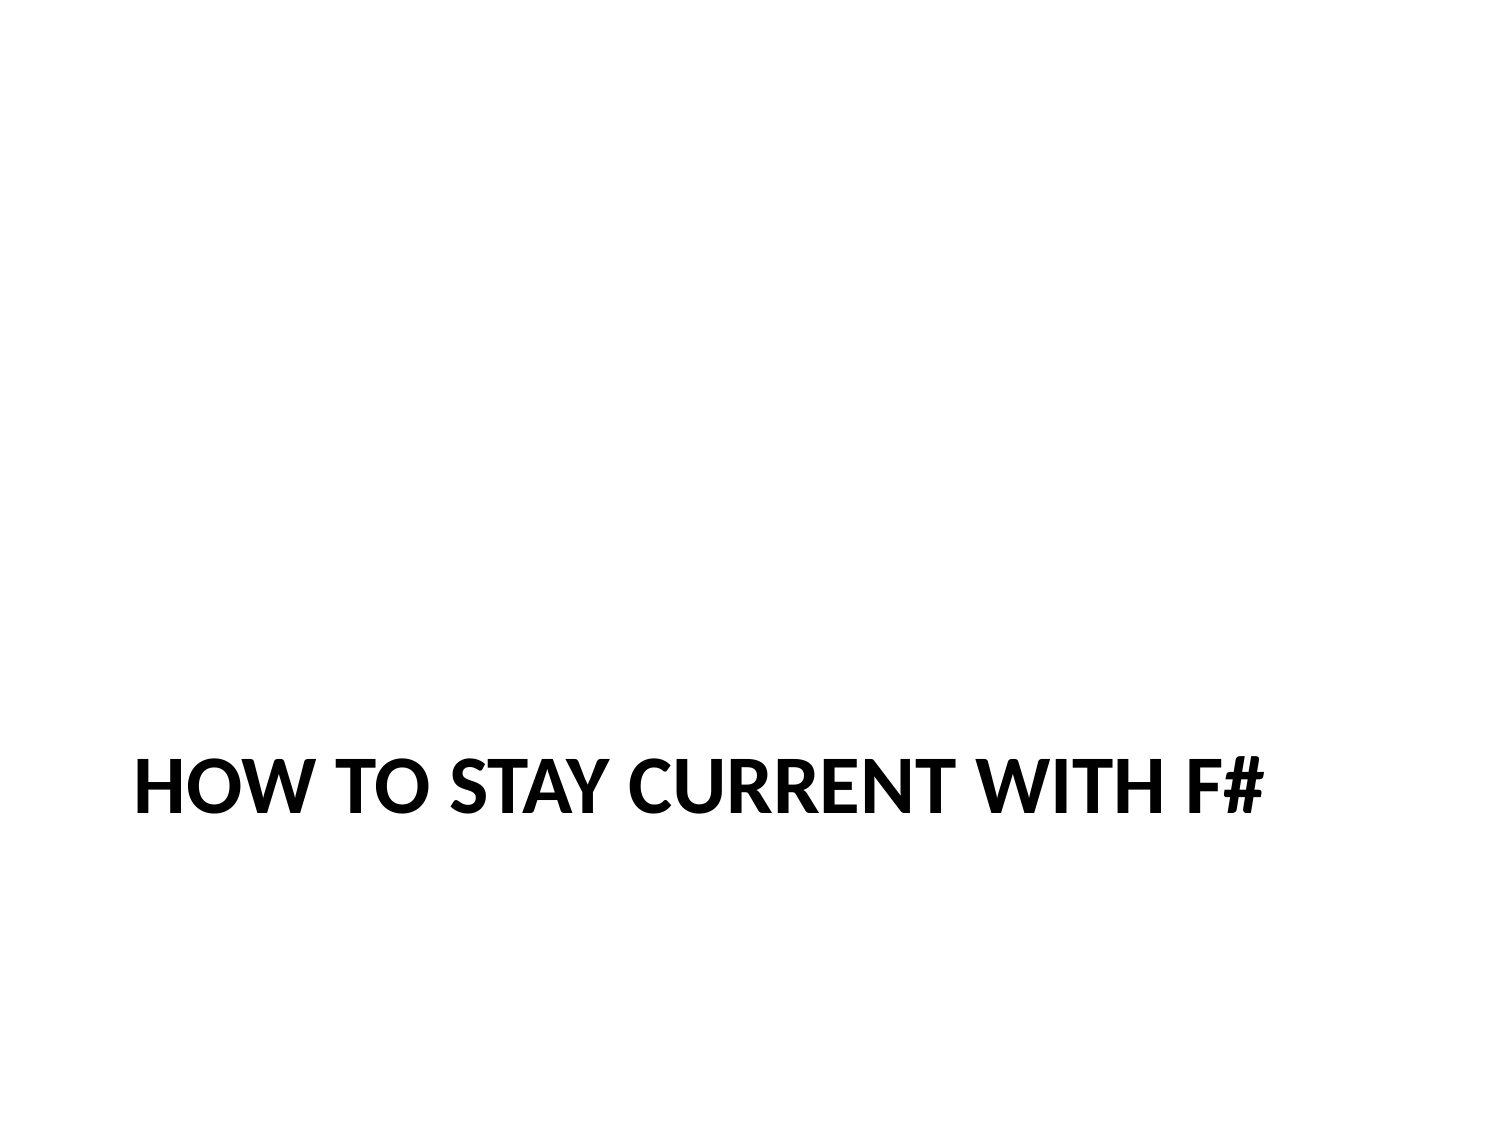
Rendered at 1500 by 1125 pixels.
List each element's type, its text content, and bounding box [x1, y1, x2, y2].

title How to Stay Current with F# [118, 722, 1394, 947]
